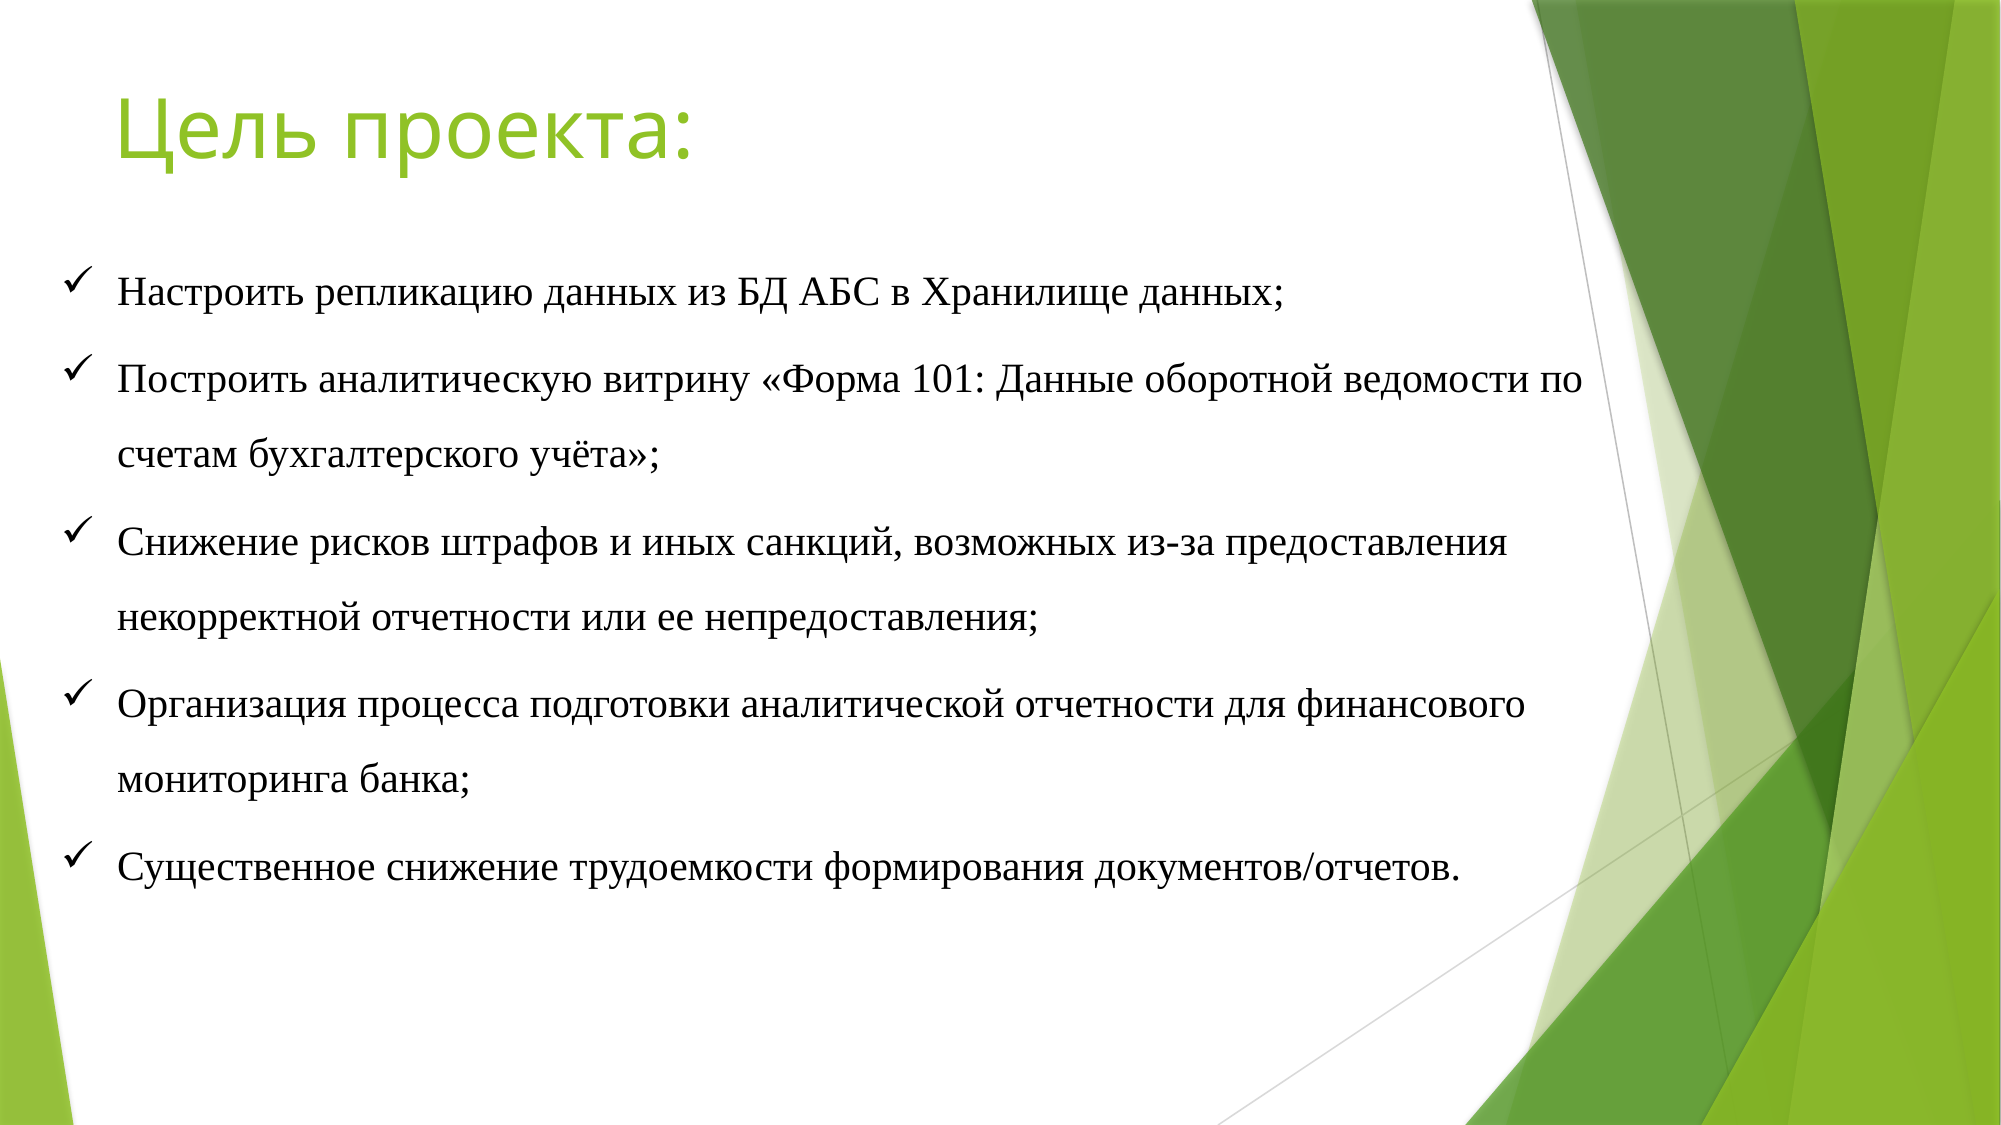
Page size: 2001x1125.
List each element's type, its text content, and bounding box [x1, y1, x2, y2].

text_box Цель проекта: [98, 68, 1608, 183]
text_box Настроить репликацию данных из БД АБС в Хранилище данных; Построить аналитическую витрину «Форма 101: Данные оборотной ведомости по счетам бухгалтерского учёта»; Снижение рисков штрафов и иных санкций, возможных из-за предоставления некорректной отчетности или ее непредоставления; Организация процесса подготовки аналитической отчетности для финансового мониторинга банка; Существенное снижение трудоемкости формирования документов/отчетов. [46, 231, 1691, 897]
